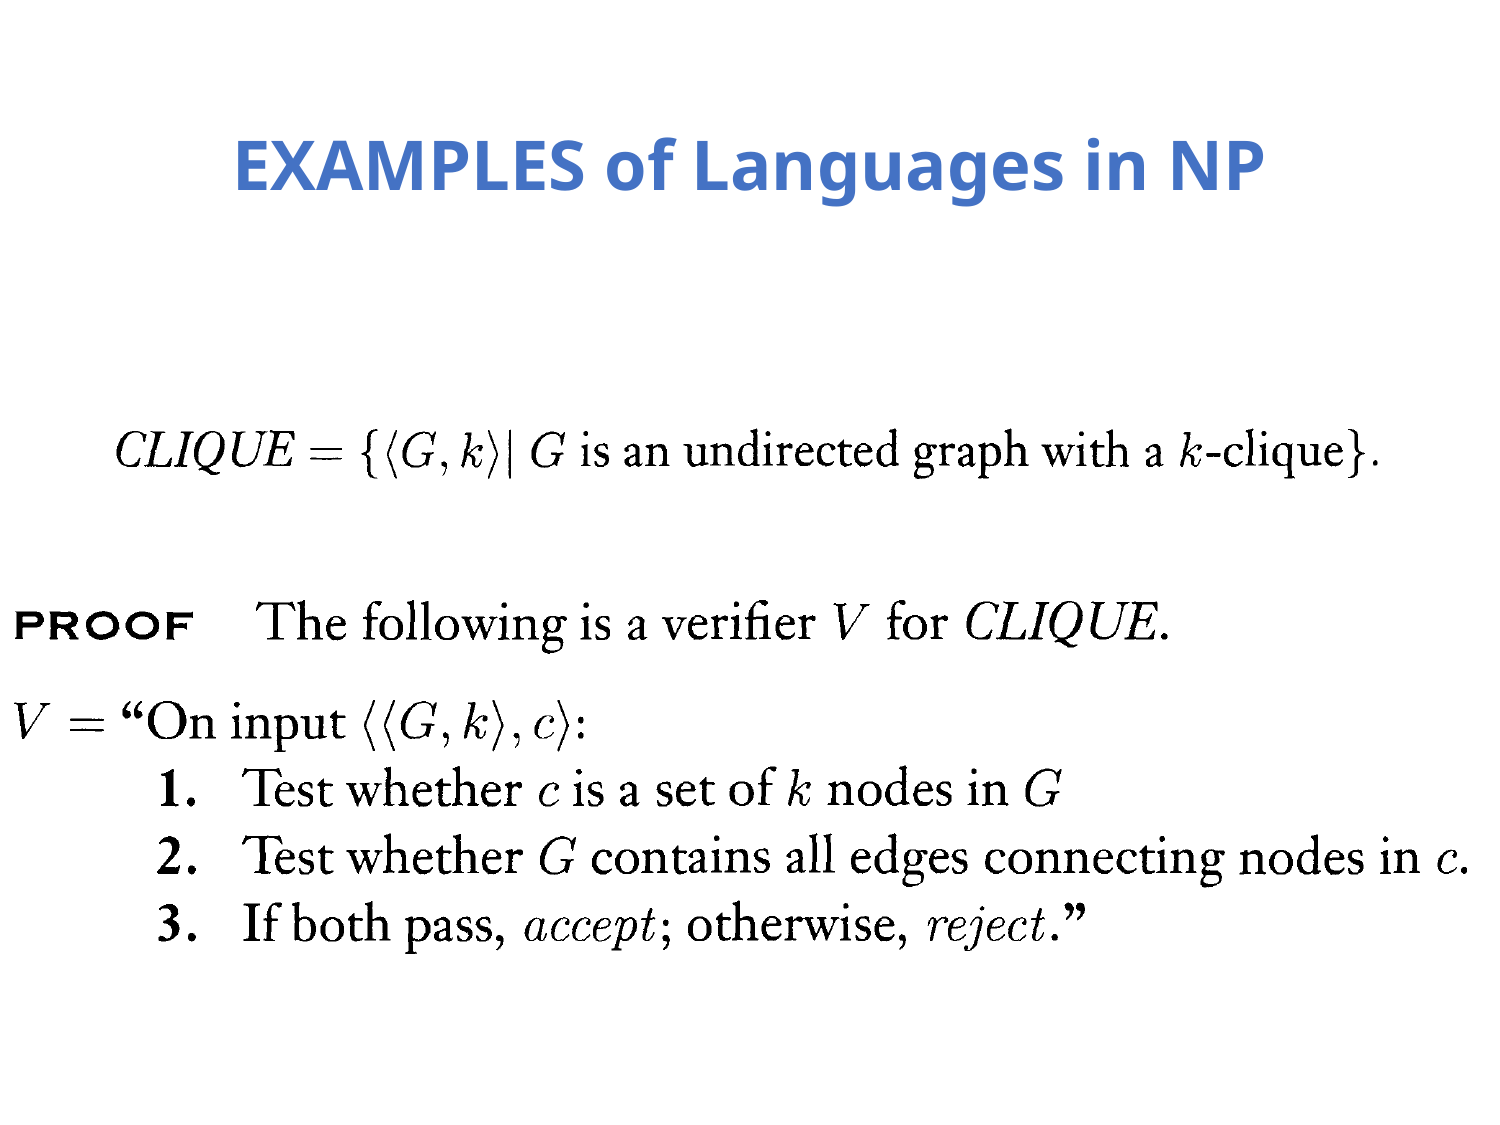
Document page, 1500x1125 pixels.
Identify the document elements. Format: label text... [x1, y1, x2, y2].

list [103, 417, 1397, 503]
title EXAMPLES of Languages in NP [103, 59, 1397, 278]
picture [0, 598, 1500, 954]
